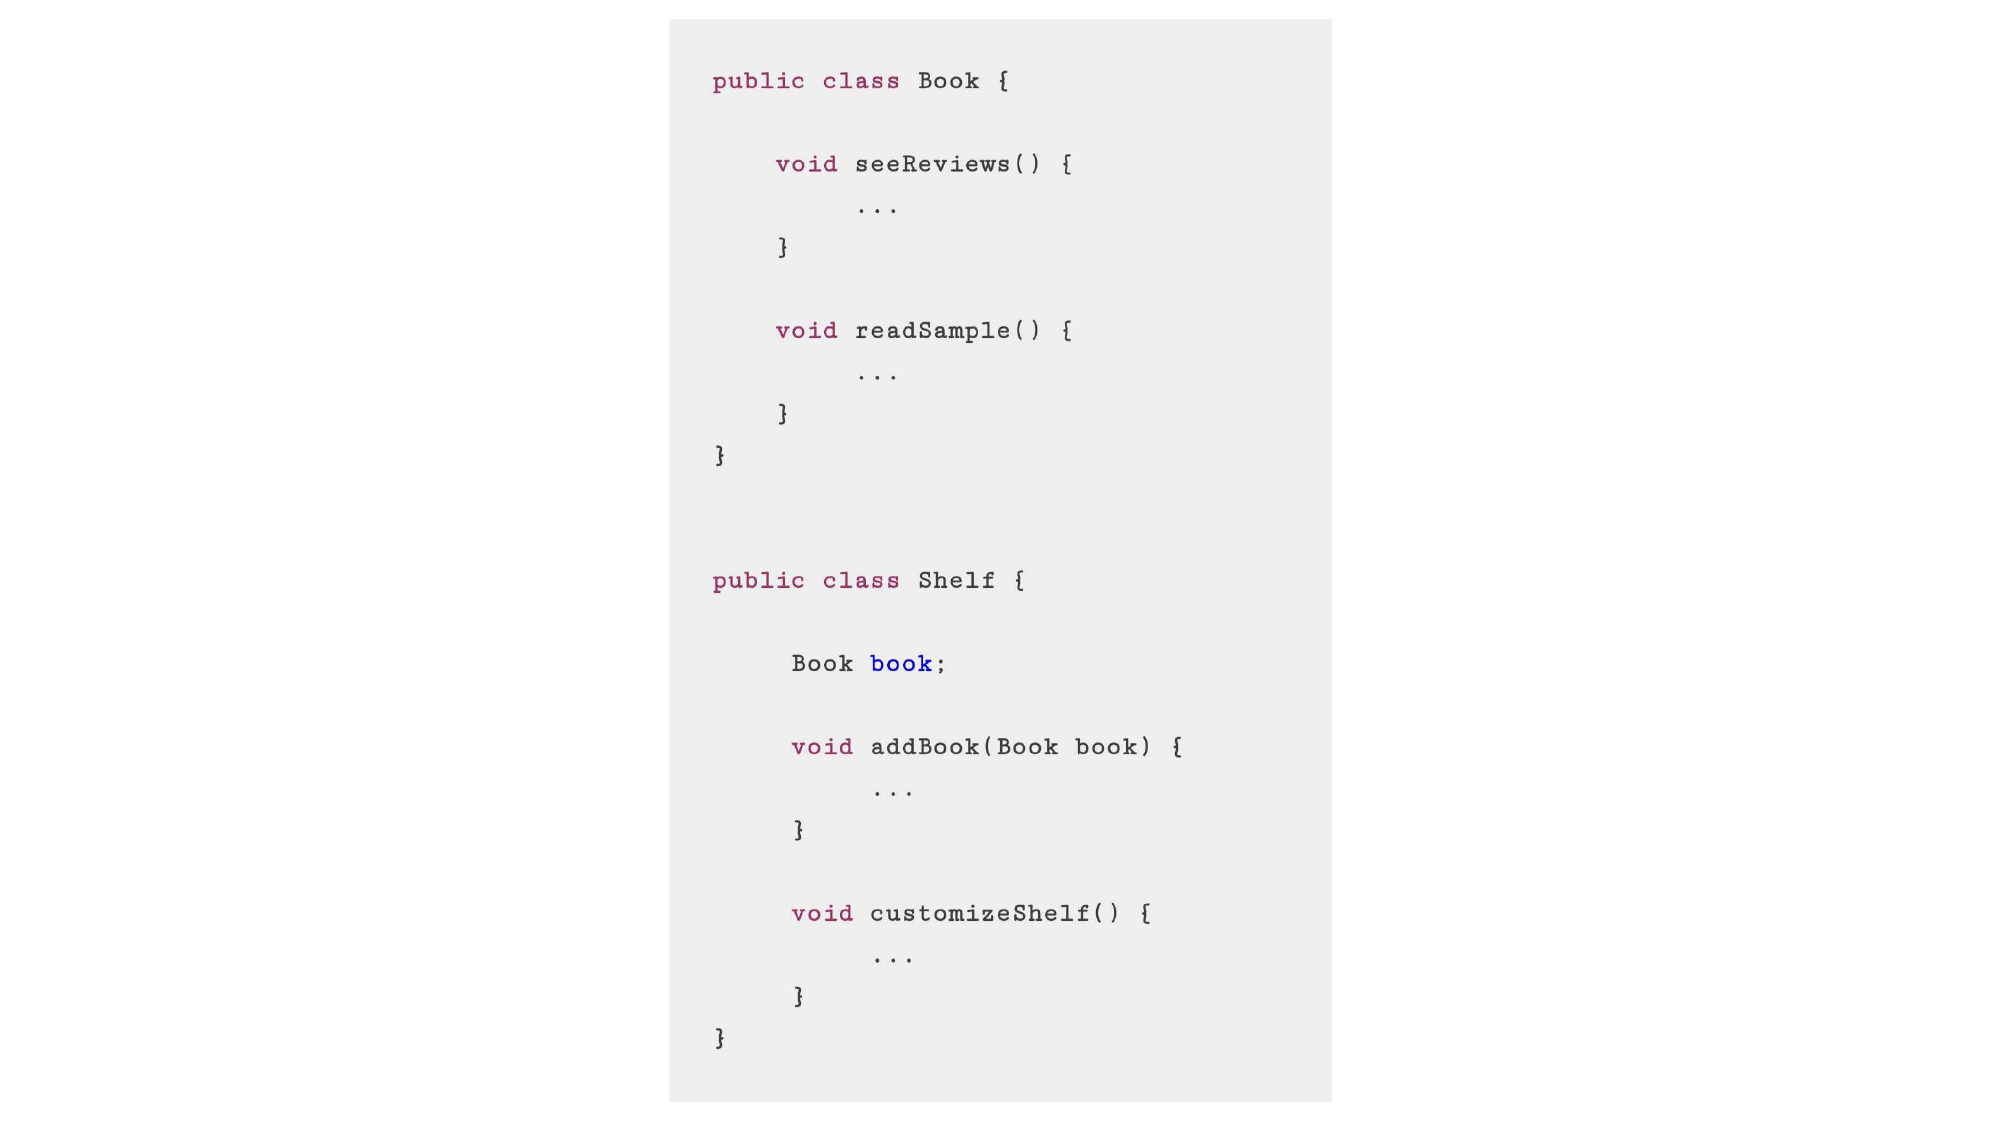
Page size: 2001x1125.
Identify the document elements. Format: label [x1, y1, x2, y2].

picture [659, 16, 1341, 1109]
